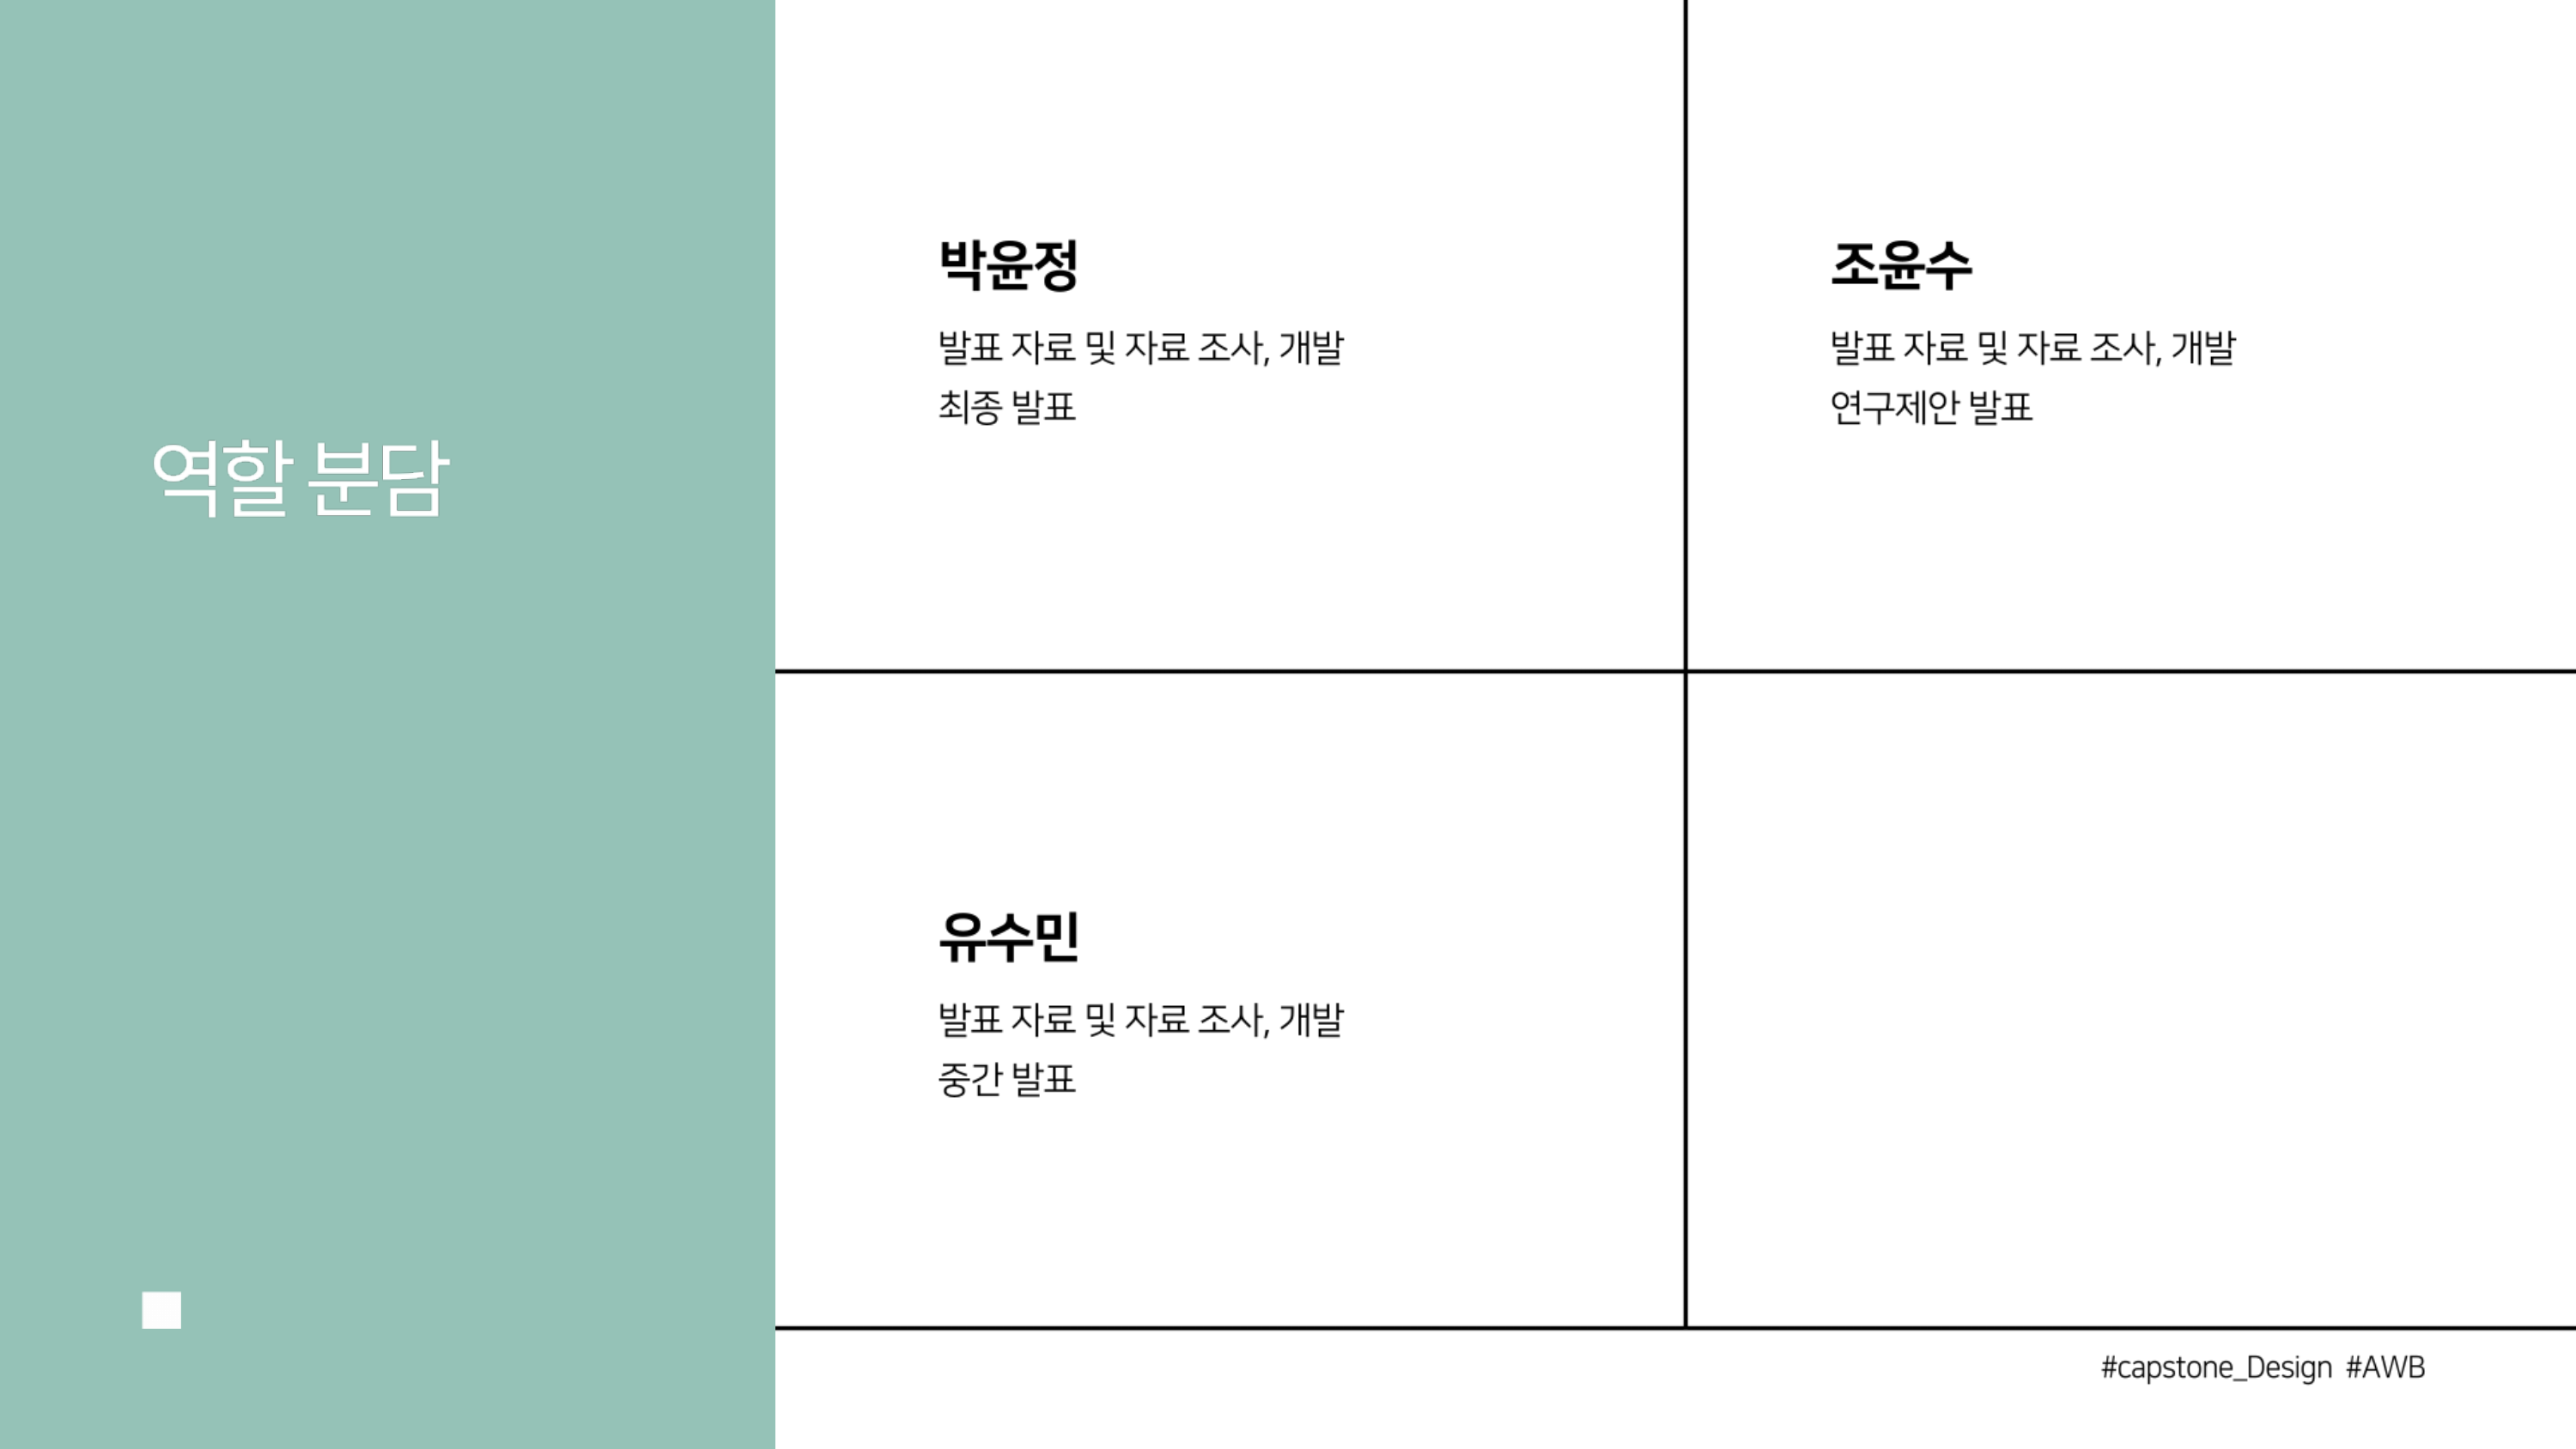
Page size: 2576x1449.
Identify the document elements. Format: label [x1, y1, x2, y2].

text_box [779, 663, 2576, 680]
text_box [0, 0, 776, 1449]
picture [1825, 318, 2254, 442]
picture [932, 318, 1362, 443]
text_box [142, 1291, 181, 1329]
picture [932, 990, 1362, 1115]
text_box [779, 1319, 2576, 1337]
text_box [1005, 641, 2366, 658]
picture [1678, 658, 1693, 663]
picture [134, 402, 489, 557]
picture [1823, 221, 1998, 315]
picture [931, 221, 1101, 317]
picture [931, 893, 1102, 987]
picture [1678, 0, 1693, 641]
picture [1678, 680, 1693, 1319]
picture [1943, 1343, 2439, 1400]
